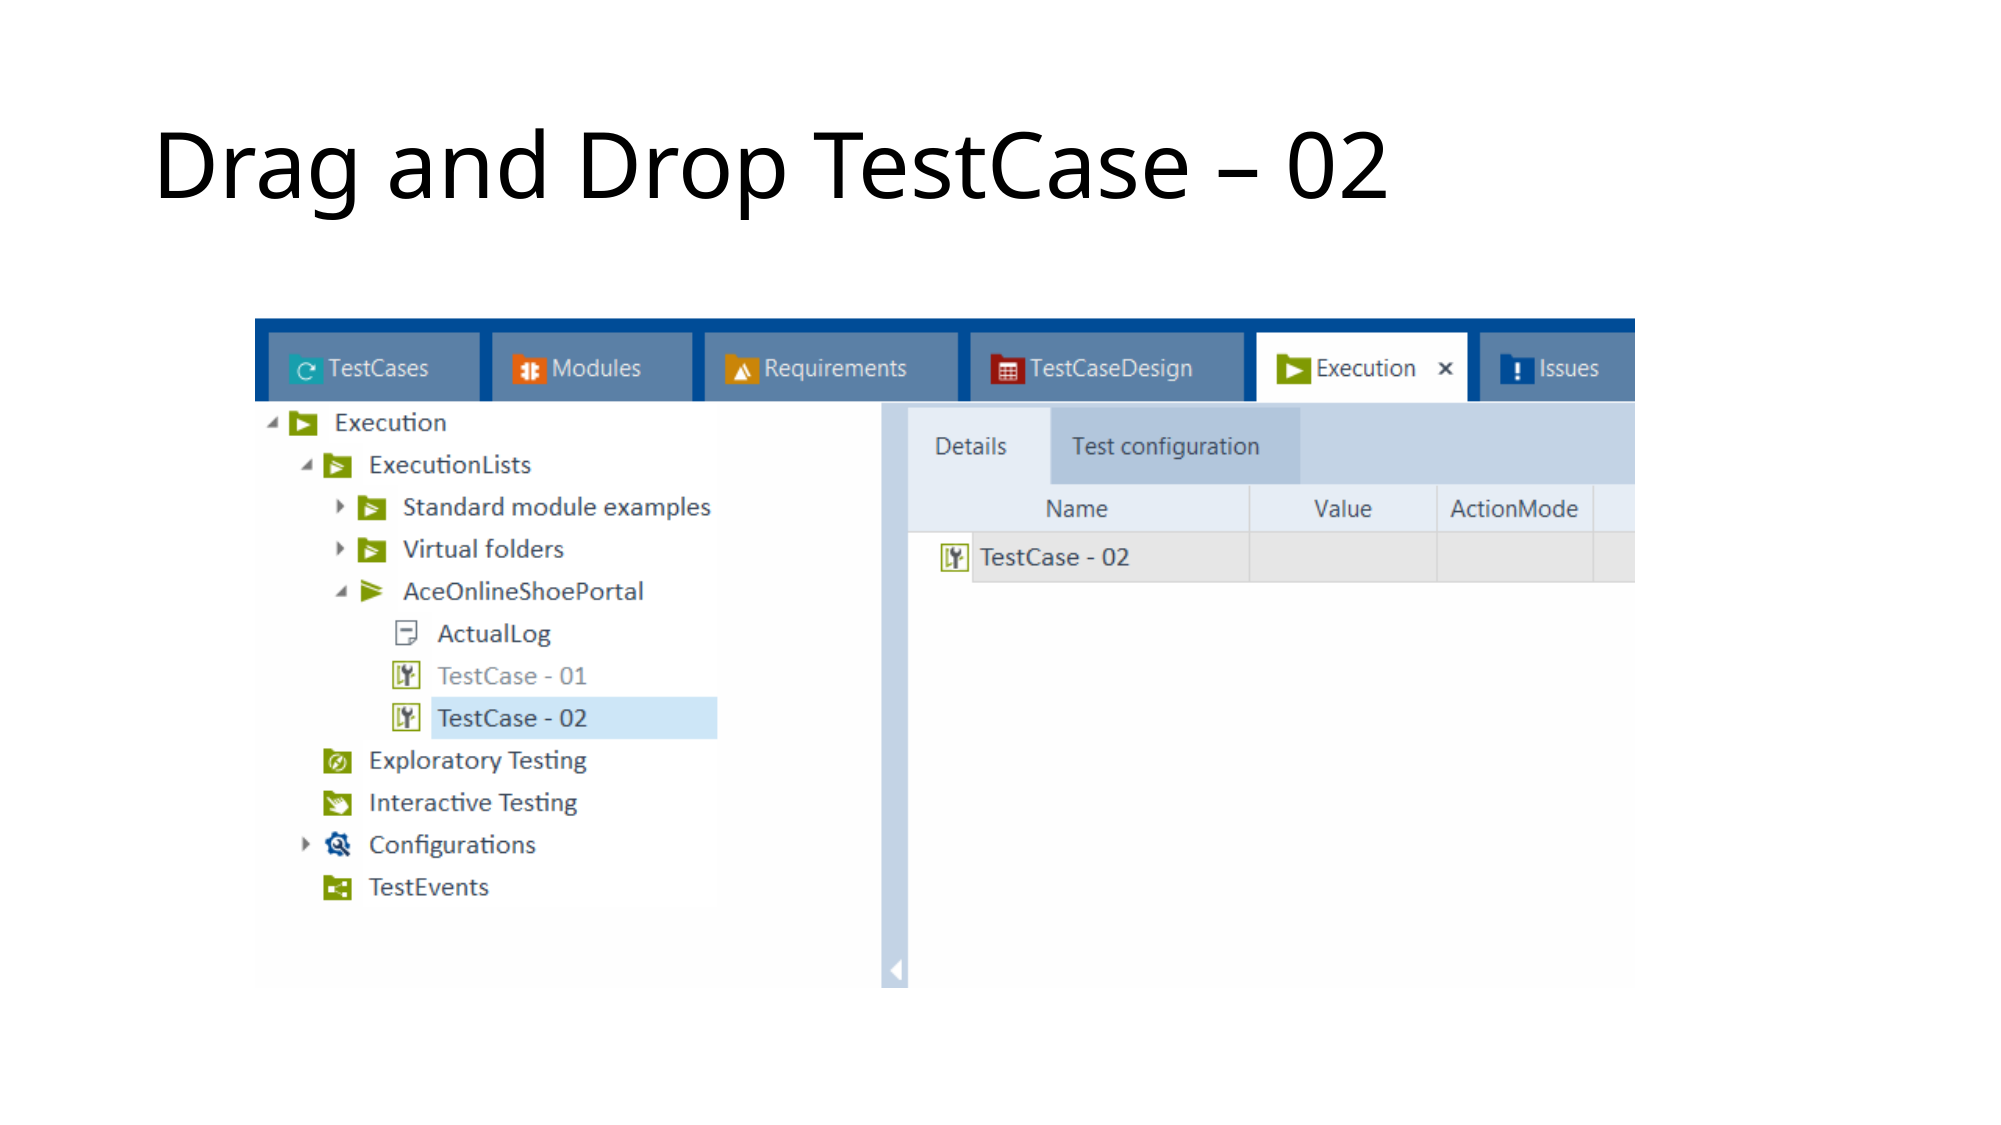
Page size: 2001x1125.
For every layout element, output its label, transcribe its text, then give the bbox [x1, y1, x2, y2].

title Drag and Drop TestCase – 02 [137, 59, 1863, 278]
picture [255, 314, 1635, 988]
